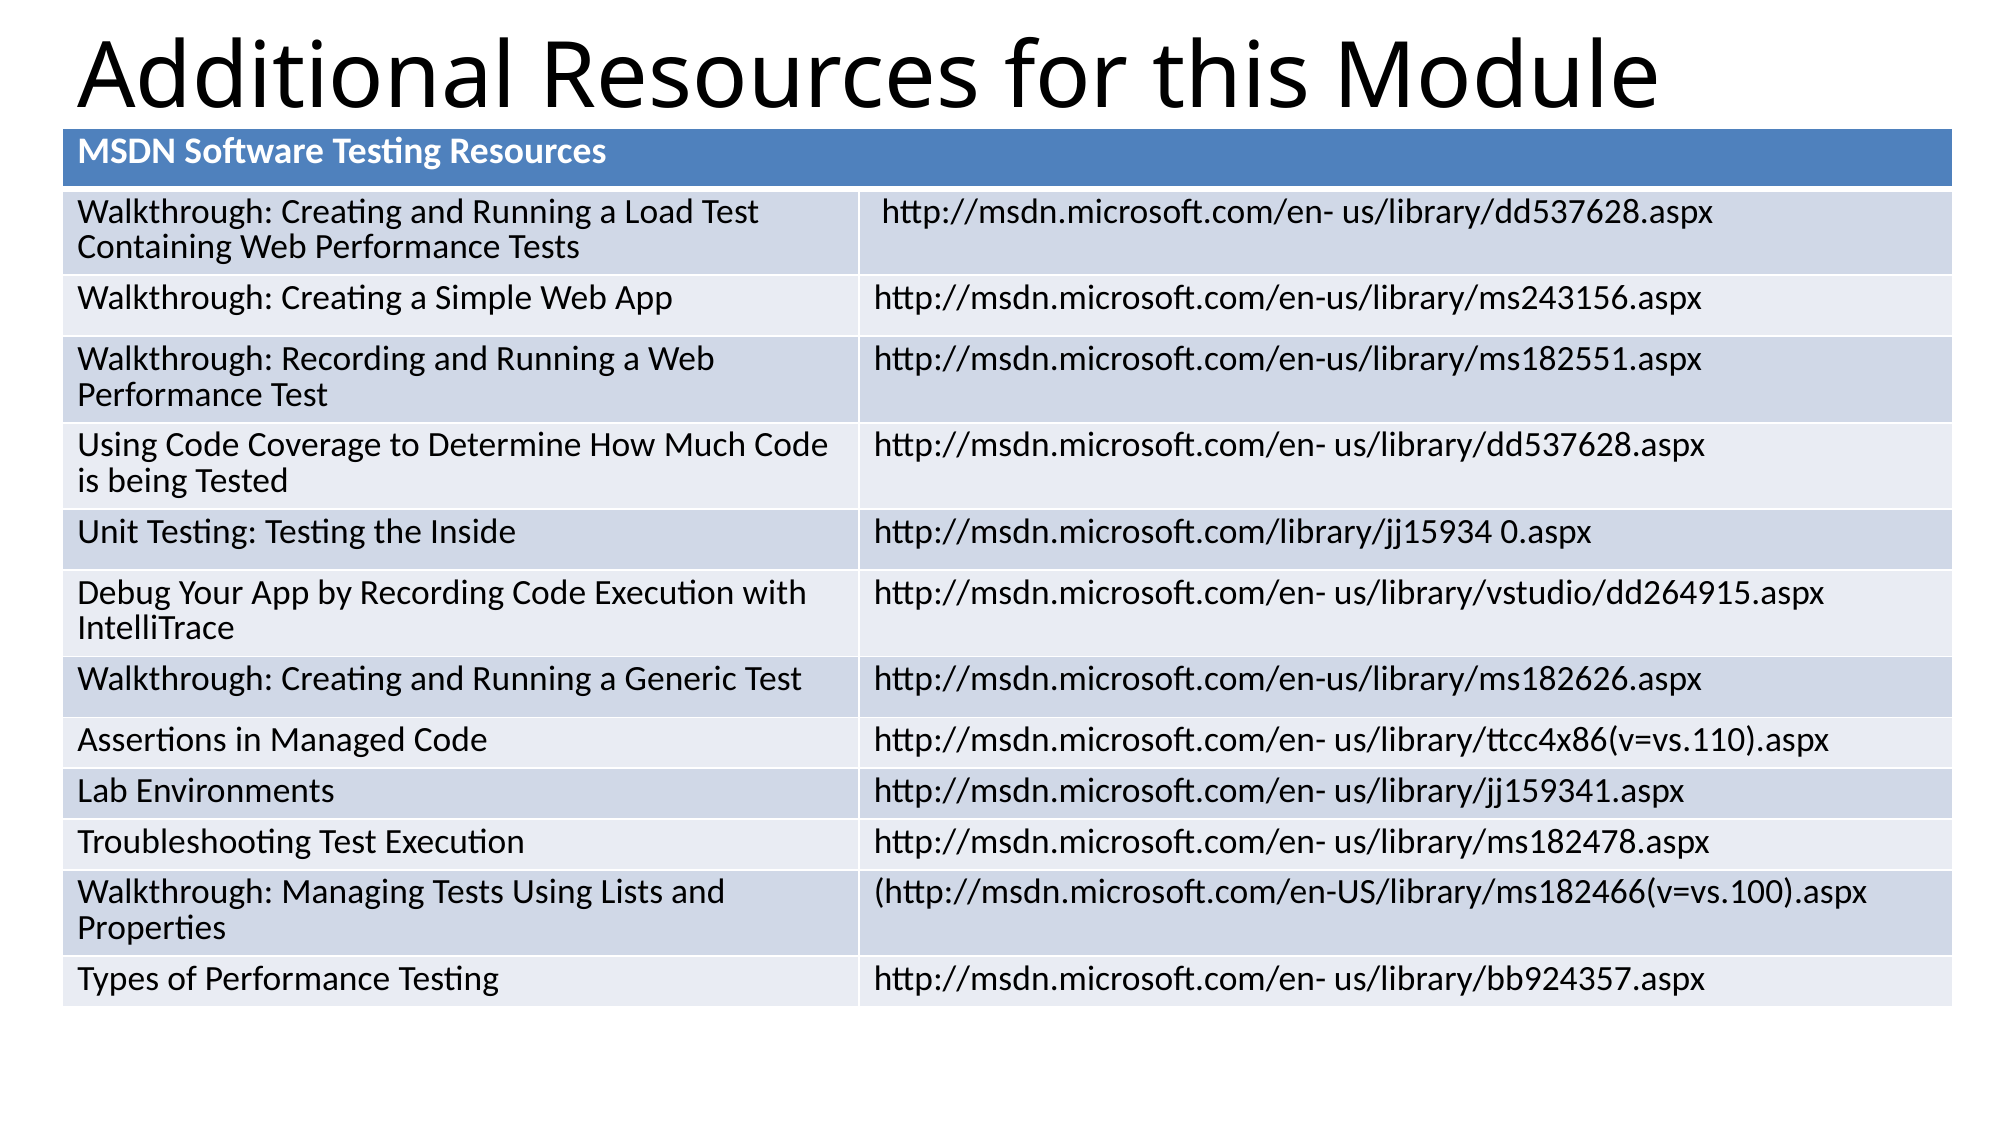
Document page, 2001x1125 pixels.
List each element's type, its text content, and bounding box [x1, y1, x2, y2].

table_cell http://msdn.microsoft.com/en- us/library/dd537628.aspx [860, 424, 1952, 508]
table_cell http://msdn.microsoft.com/en- us/library/jj159341.aspx [860, 769, 1952, 818]
table_cell http://msdn.microsoft.com/en-us/library/ms182551.aspx [860, 337, 1952, 422]
table_header MSDN Software Testing Resources [63, 129, 1952, 186]
table_cell Walkthrough: Managing Tests Using Lists and Properties [63, 871, 858, 955]
table_cell Types of Performance Testing [63, 957, 858, 1006]
table_cell http://msdn.microsoft.com/en- us/library/vstudio/dd264915.aspx [860, 571, 1952, 656]
table_cell Unit Testing: Testing the Inside [63, 510, 858, 569]
table_cell http://msdn.microsoft.com/en-us/library/ms182626.aspx [860, 657, 1952, 717]
table_cell Lab Environments [63, 769, 858, 818]
table_cell http://msdn.microsoft.com/en-us/library/ms243156.aspx [860, 276, 1952, 335]
table_cell http://msdn.microsoft.com/library/jj15934 0.aspx [860, 510, 1952, 569]
table_cell Walkthrough: Creating a Simple Web App [63, 276, 858, 335]
table_cell http://msdn.microsoft.com/en- us/library/bb924357.aspx [860, 957, 1952, 1006]
table_cell Walkthrough: Creating and Running a Generic Test [63, 657, 858, 717]
table_cell (http://msdn.microsoft.com/en-US/library/ms182466(v=vs.100).aspx [860, 871, 1952, 955]
table_cell Troubleshooting Test Execution [63, 820, 858, 869]
table_cell Walkthrough: Recording and Running a Web Performance Test [63, 337, 858, 422]
table_cell http://msdn.microsoft.com/en- us/library/ttcc4x86(v=vs.110).aspx [860, 718, 1952, 767]
table_cell http://msdn.microsoft.com/en- us/library/dd537628.aspx [860, 192, 1952, 274]
table_cell http://msdn.microsoft.com/en- us/library/ms182478.aspx [860, 820, 1952, 869]
table_cell Walkthrough: Creating and Running a Load Test Containing Web Performance Tests [63, 192, 858, 274]
table_cell Debug Your App by Recording Code Execution with IntelliTrace [63, 571, 858, 656]
table_cell Assertions in Managed Code [63, 718, 858, 767]
table_cell Using Code Coverage to Determine How Much Code is being Tested [63, 424, 858, 508]
title Additional Resources for this Module [62, 29, 1953, 127]
